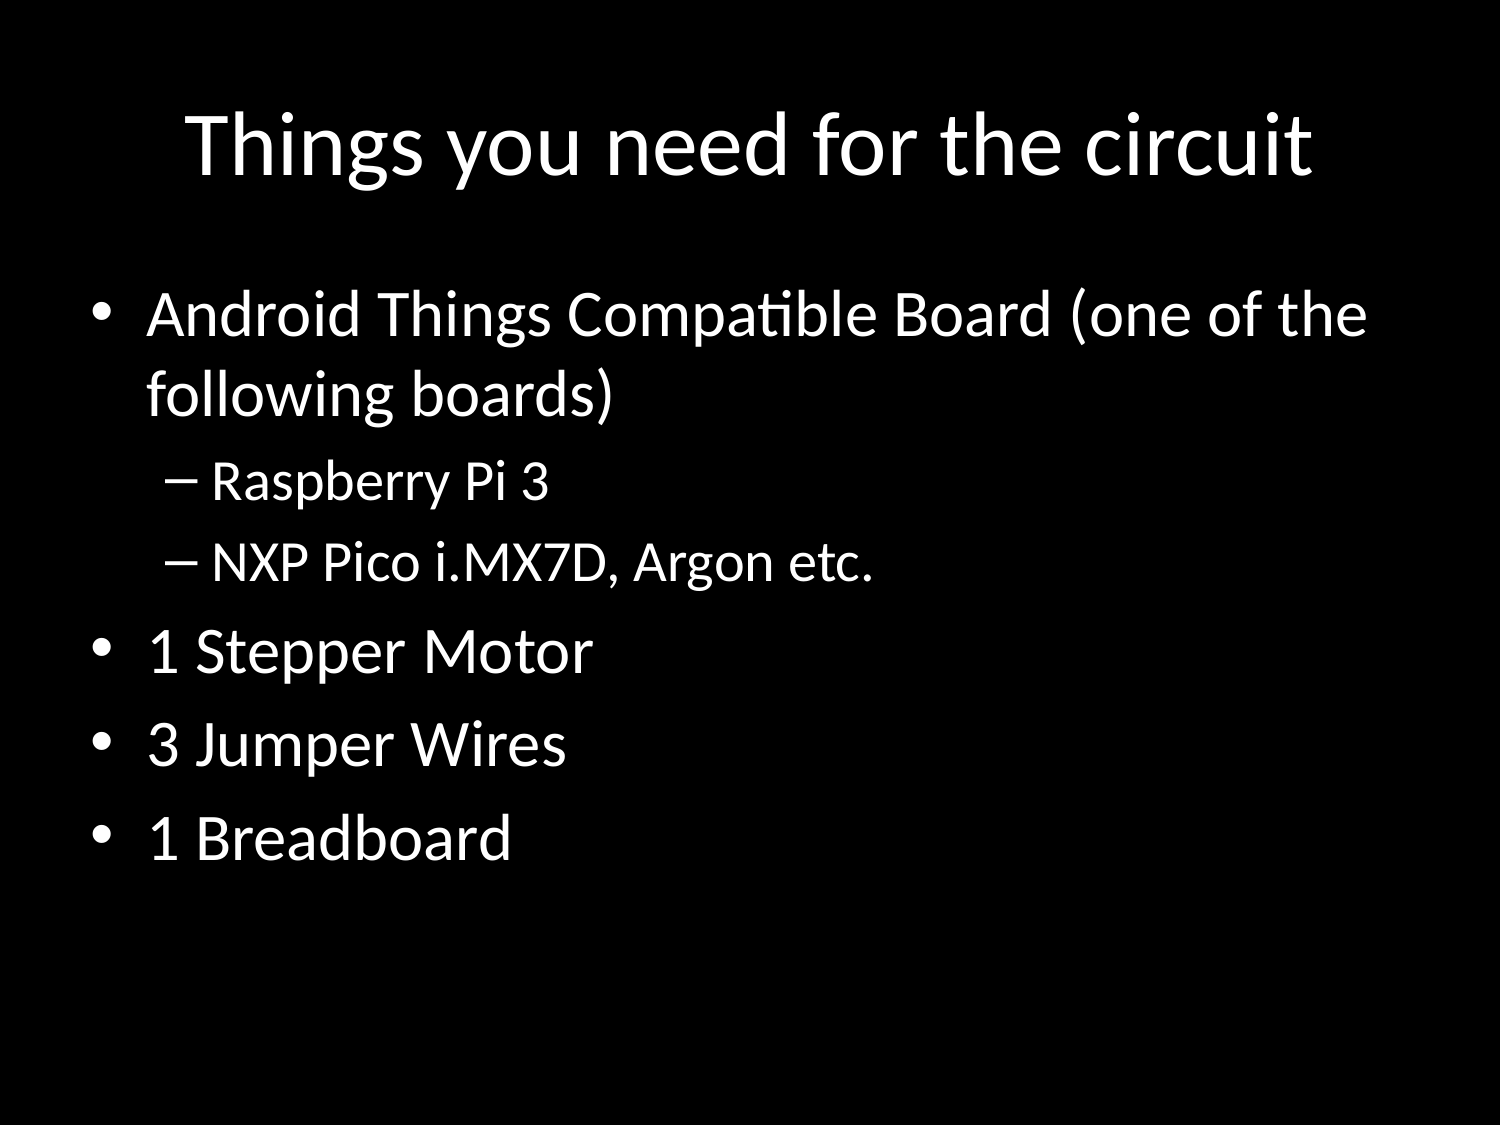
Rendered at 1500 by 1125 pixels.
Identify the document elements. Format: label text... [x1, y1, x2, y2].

list Android Things Compatible Board (one of the following boards) Raspberry Pi 3 NXP Pico i.MX7D, Argon etc. 1 Stepper Motor 3 Jumper Wires 1 Breadboard [75, 262, 1425, 1005]
title Things you need for the circuit [75, 45, 1425, 233]
